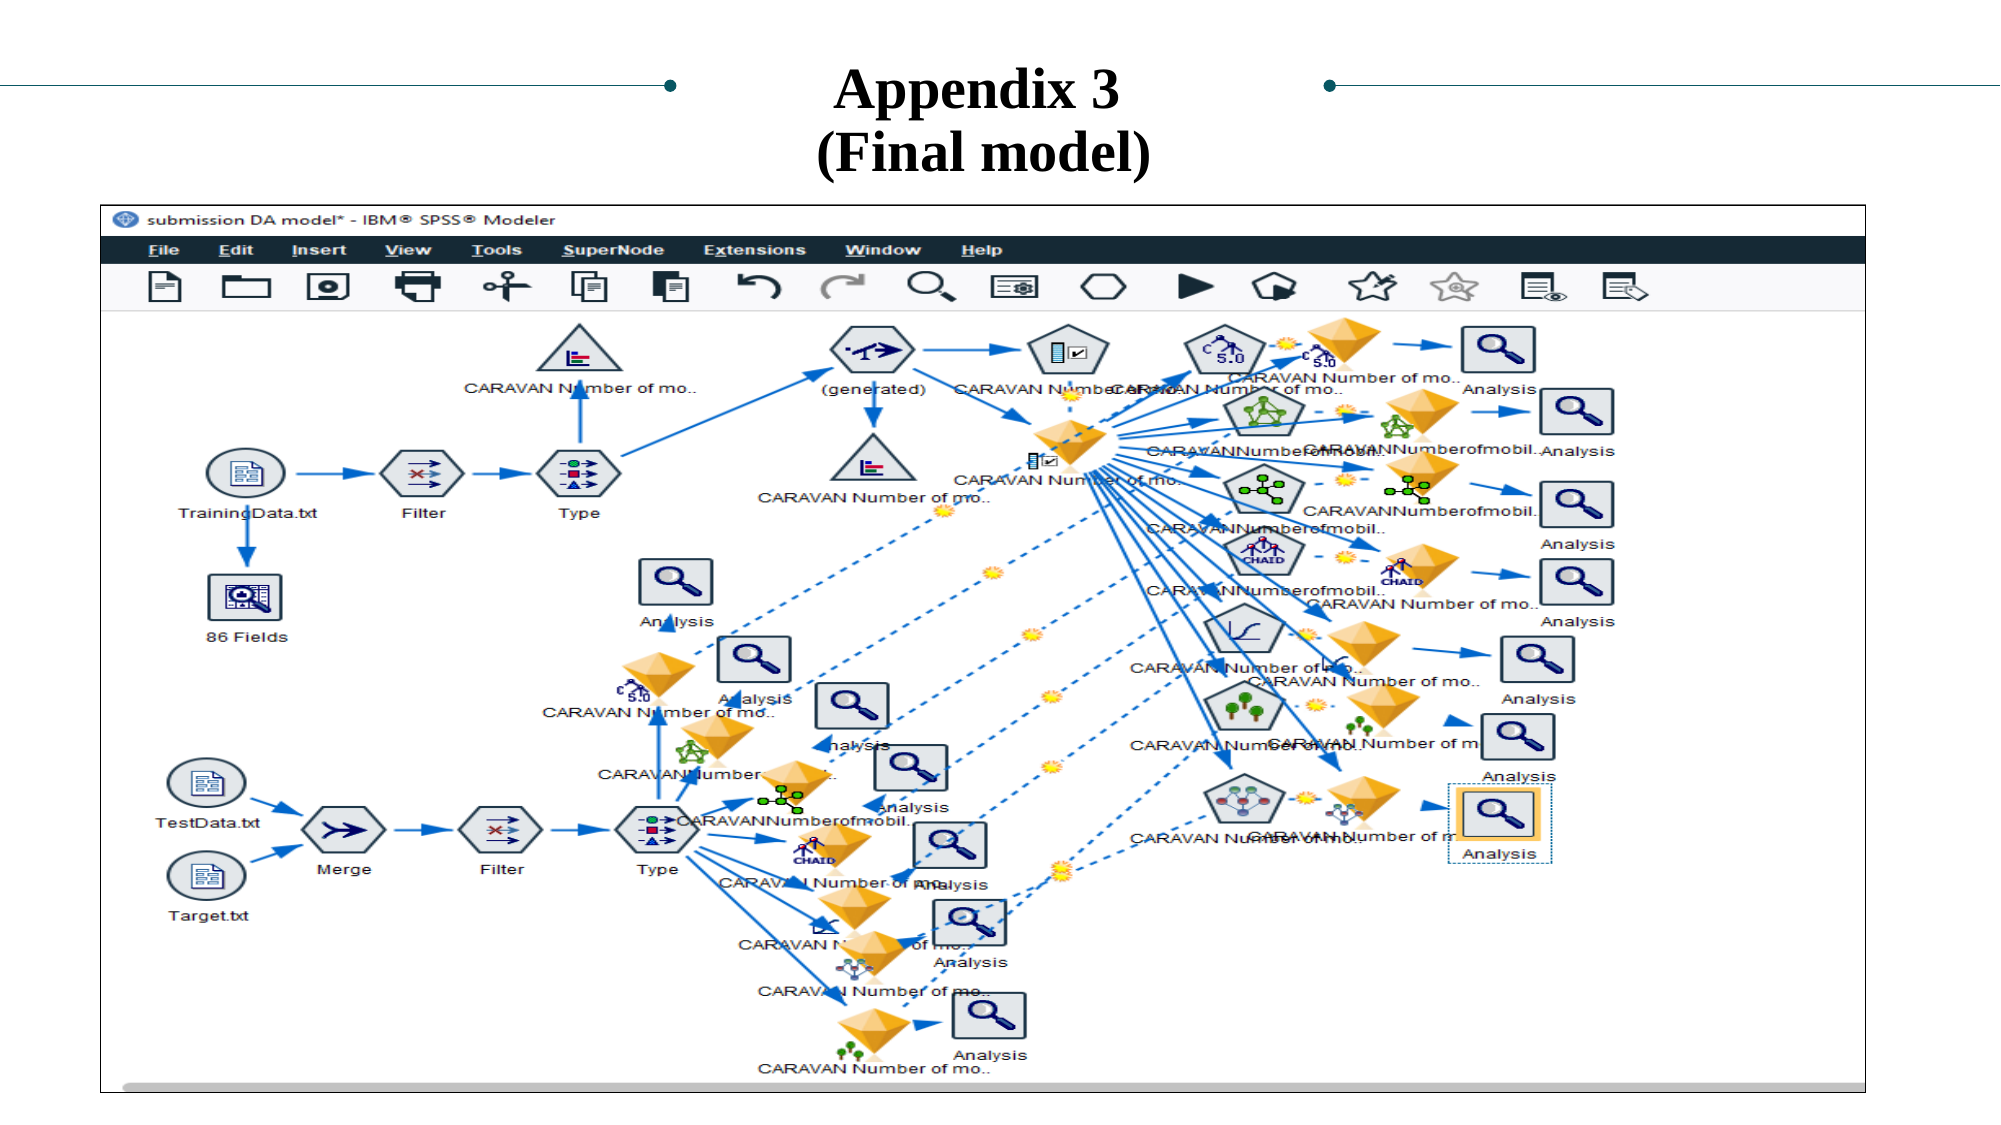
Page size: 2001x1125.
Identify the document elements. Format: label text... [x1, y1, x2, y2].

text_box Appendix 3 (Final model) [0, 57, 1925, 292]
picture [100, 204, 1866, 1093]
